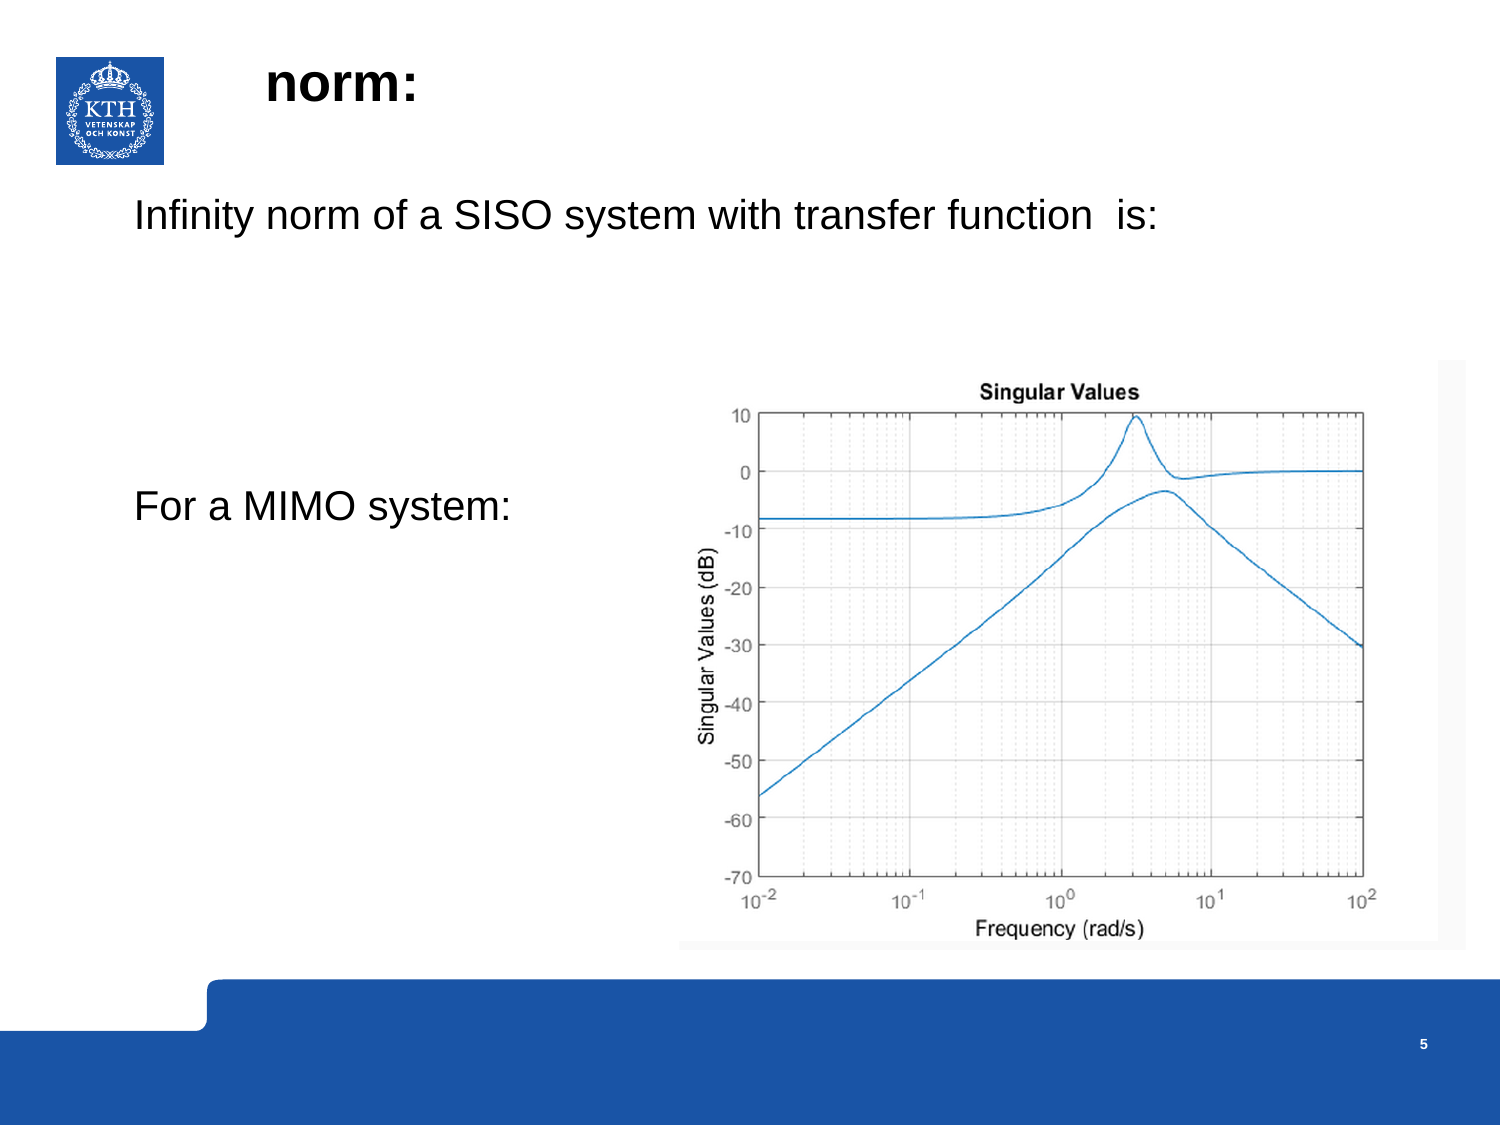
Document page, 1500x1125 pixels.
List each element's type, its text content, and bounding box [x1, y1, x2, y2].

picture [679, 359, 1466, 950]
slide_number 5 [1340, 1034, 1428, 1095]
